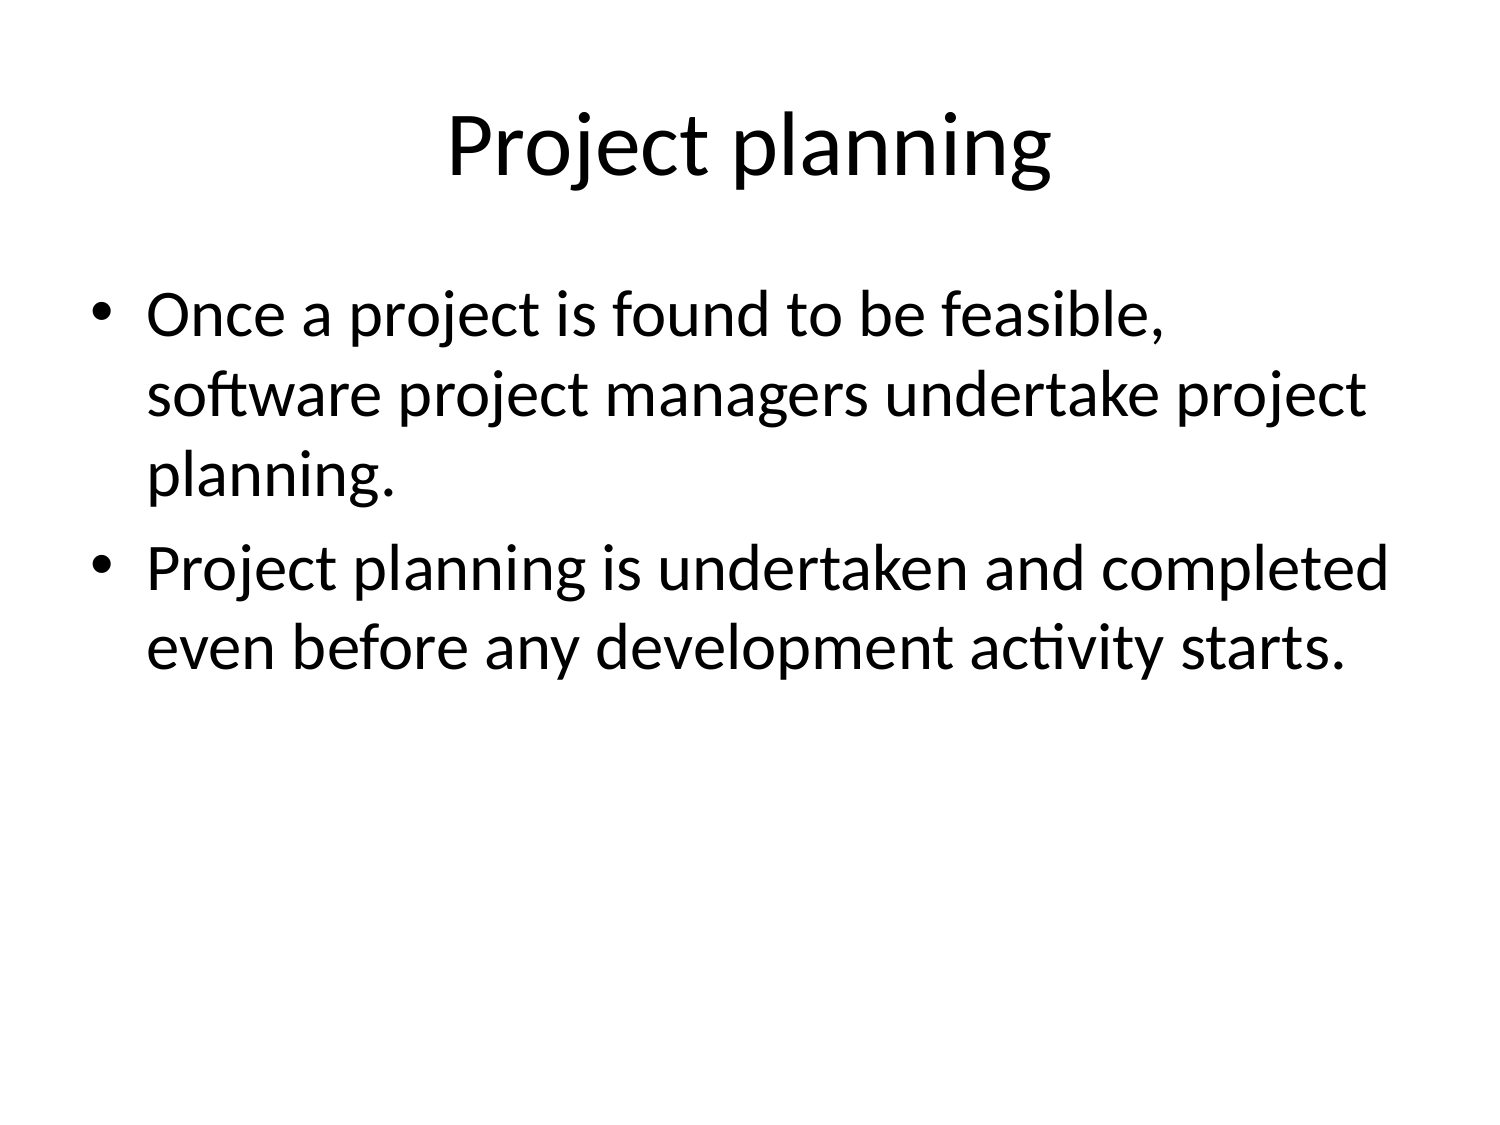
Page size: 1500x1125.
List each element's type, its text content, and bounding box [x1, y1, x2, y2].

list Once a project is found to be feasible, software project managers undertake project planning. Project planning is undertaken and completed even before any development activity starts. [75, 262, 1425, 1005]
title Project planning [75, 45, 1425, 233]
